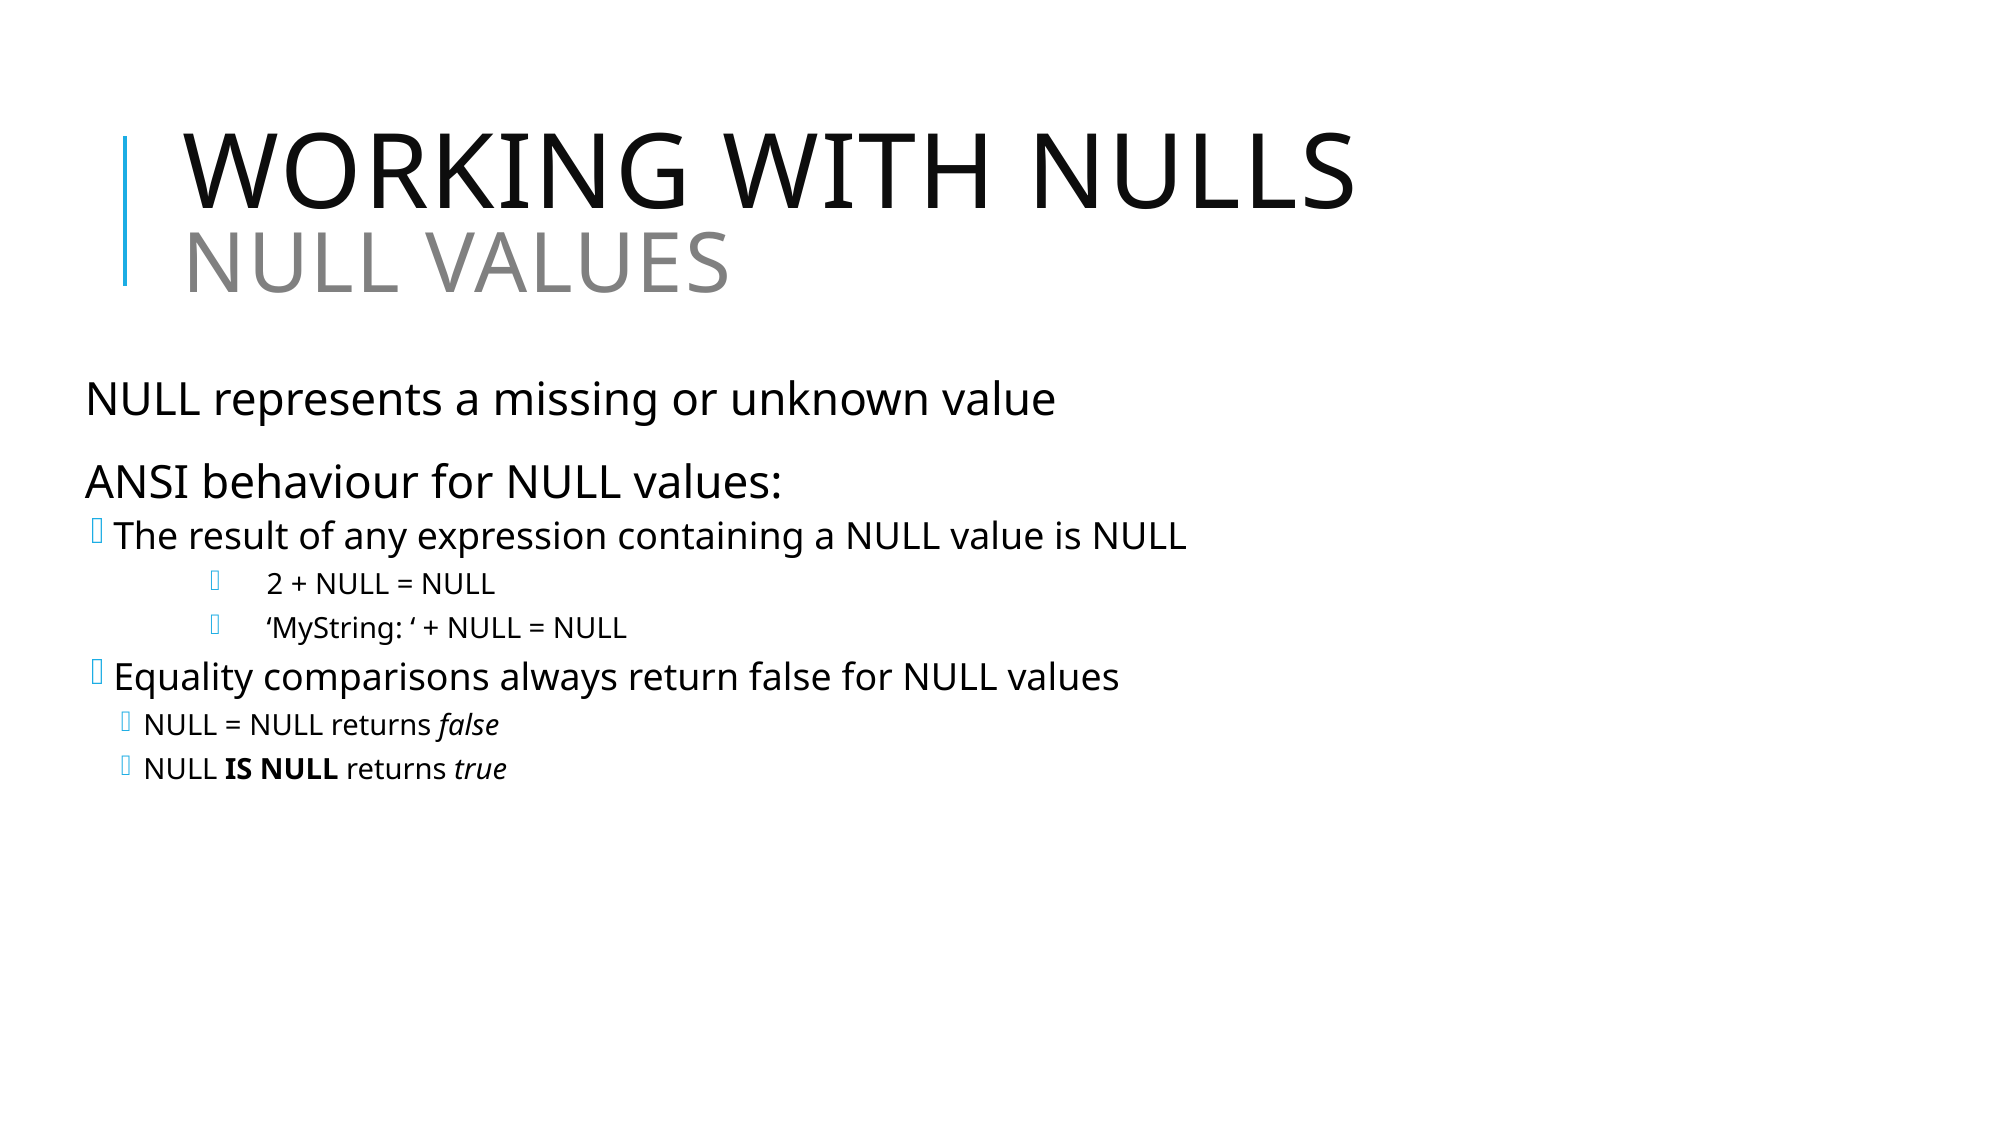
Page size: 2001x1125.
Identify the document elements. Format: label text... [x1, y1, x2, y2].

list NULL represents a missing or unknown value ANSI behaviour for NULL values: The result of any expression containing a NULL value is NULL 2 + NULL = NULL ‘MyString: ‘ + NULL = NULL Equality comparisons always return false for NULL values NULL = NULL returns false NULL IS NULL returns true [62, 368, 1953, 1096]
title Working with NULLs NULL Values [168, 96, 1763, 342]
